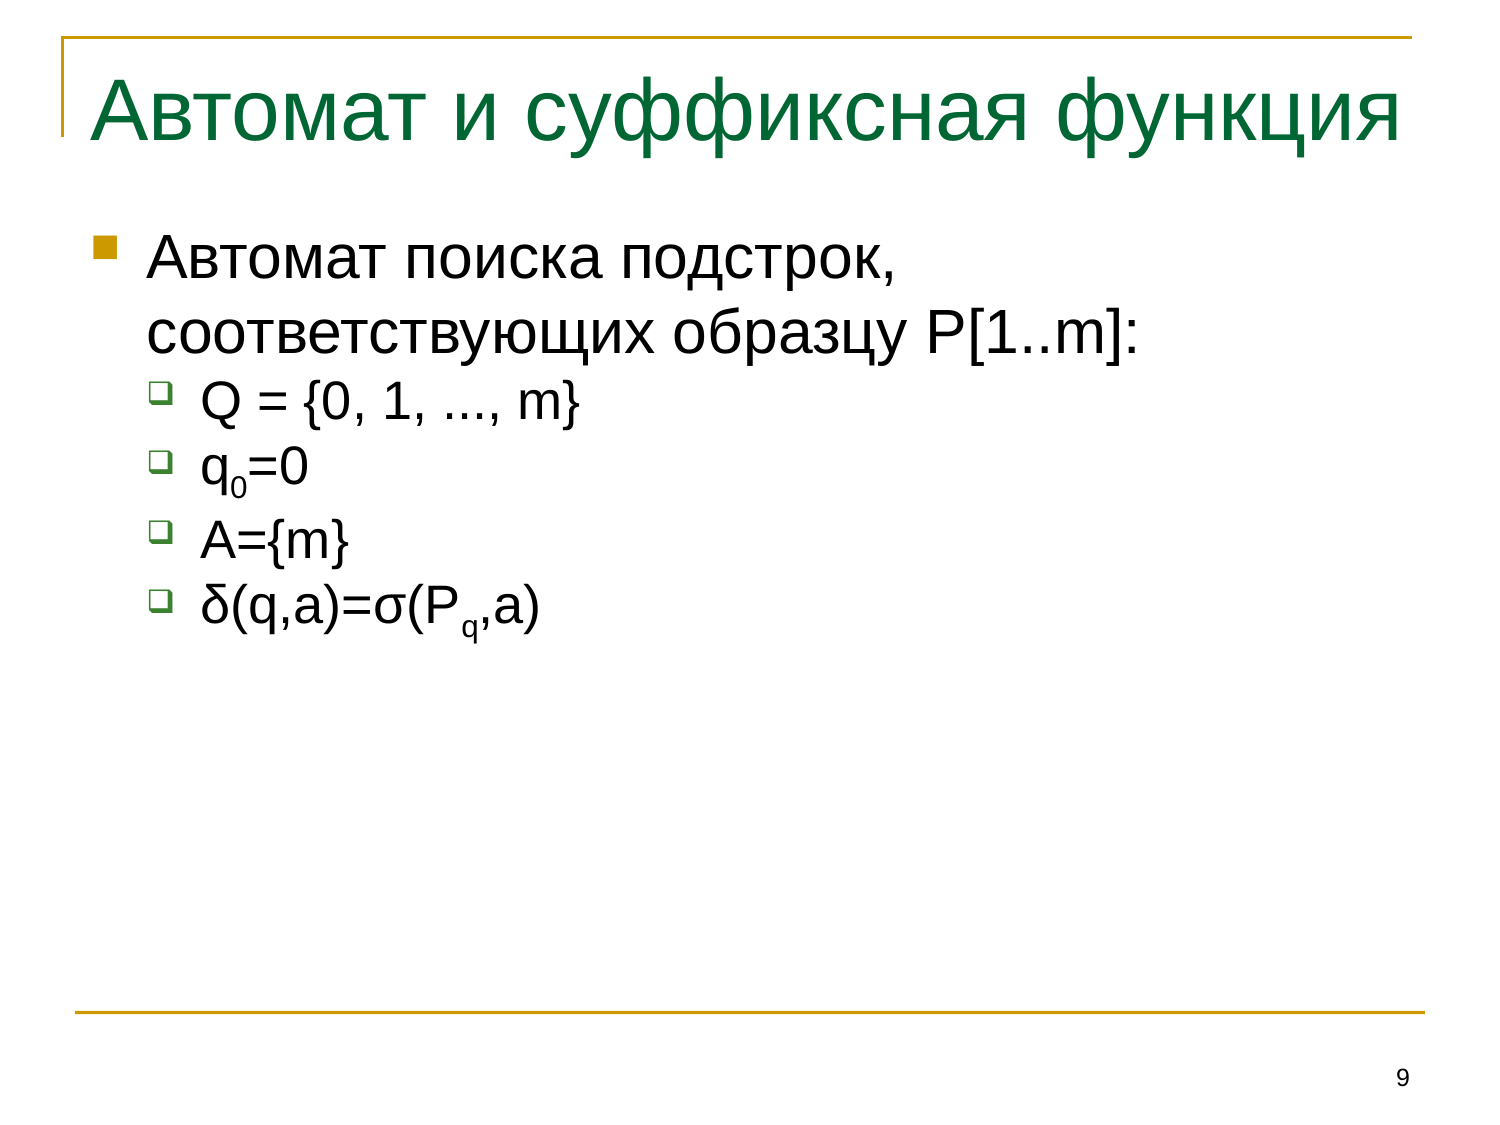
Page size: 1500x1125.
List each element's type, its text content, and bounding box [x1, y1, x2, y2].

list Автомат поиска подстрок, соответствующих образцу P[1..m]: Q = {0, 1, ..., m} q0=0 A={m} δ(q,a)=σ(Pq,a) [74, 207, 1426, 1006]
title Автомат и суффиксная функция [74, 45, 1426, 162]
slide_number 9 [1074, 1023, 1426, 1100]
